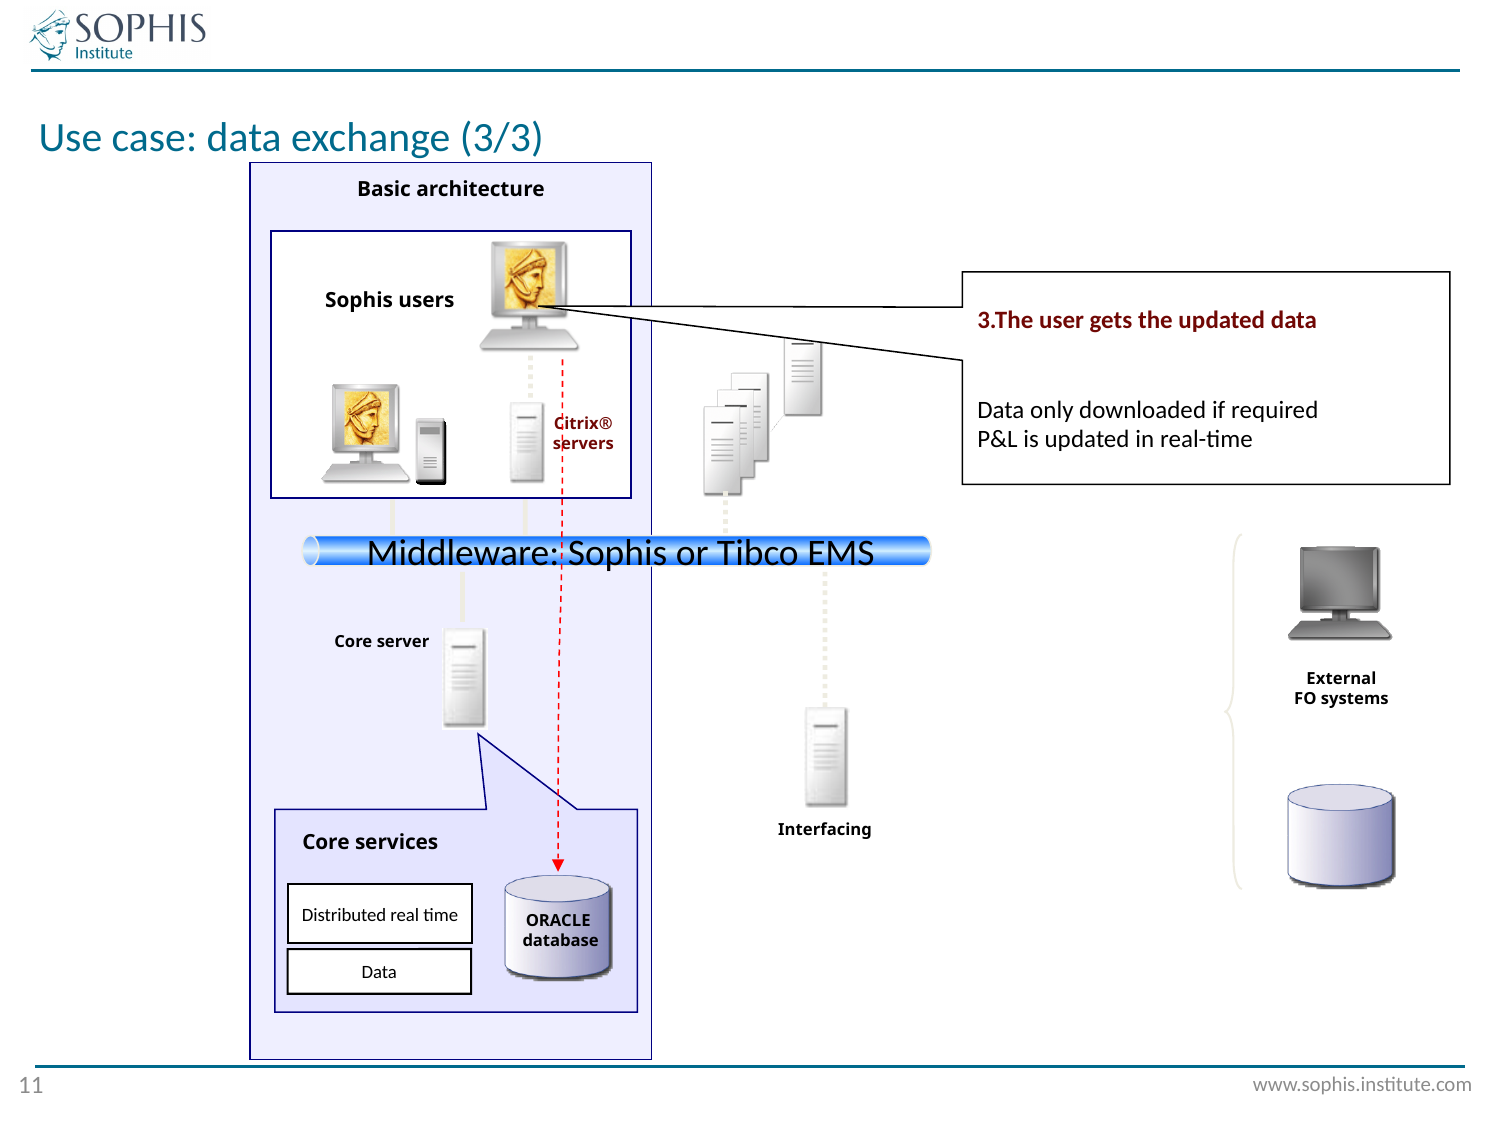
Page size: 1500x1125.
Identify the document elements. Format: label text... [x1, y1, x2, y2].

title Use case: data exchange (3/3) [23, 72, 1454, 200]
picture [23, 6, 212, 64]
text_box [249, 162, 1451, 1060]
footer www.sophis.institute.com [1125, 1052, 1500, 1113]
slide_number 11 [0, 1053, 59, 1114]
